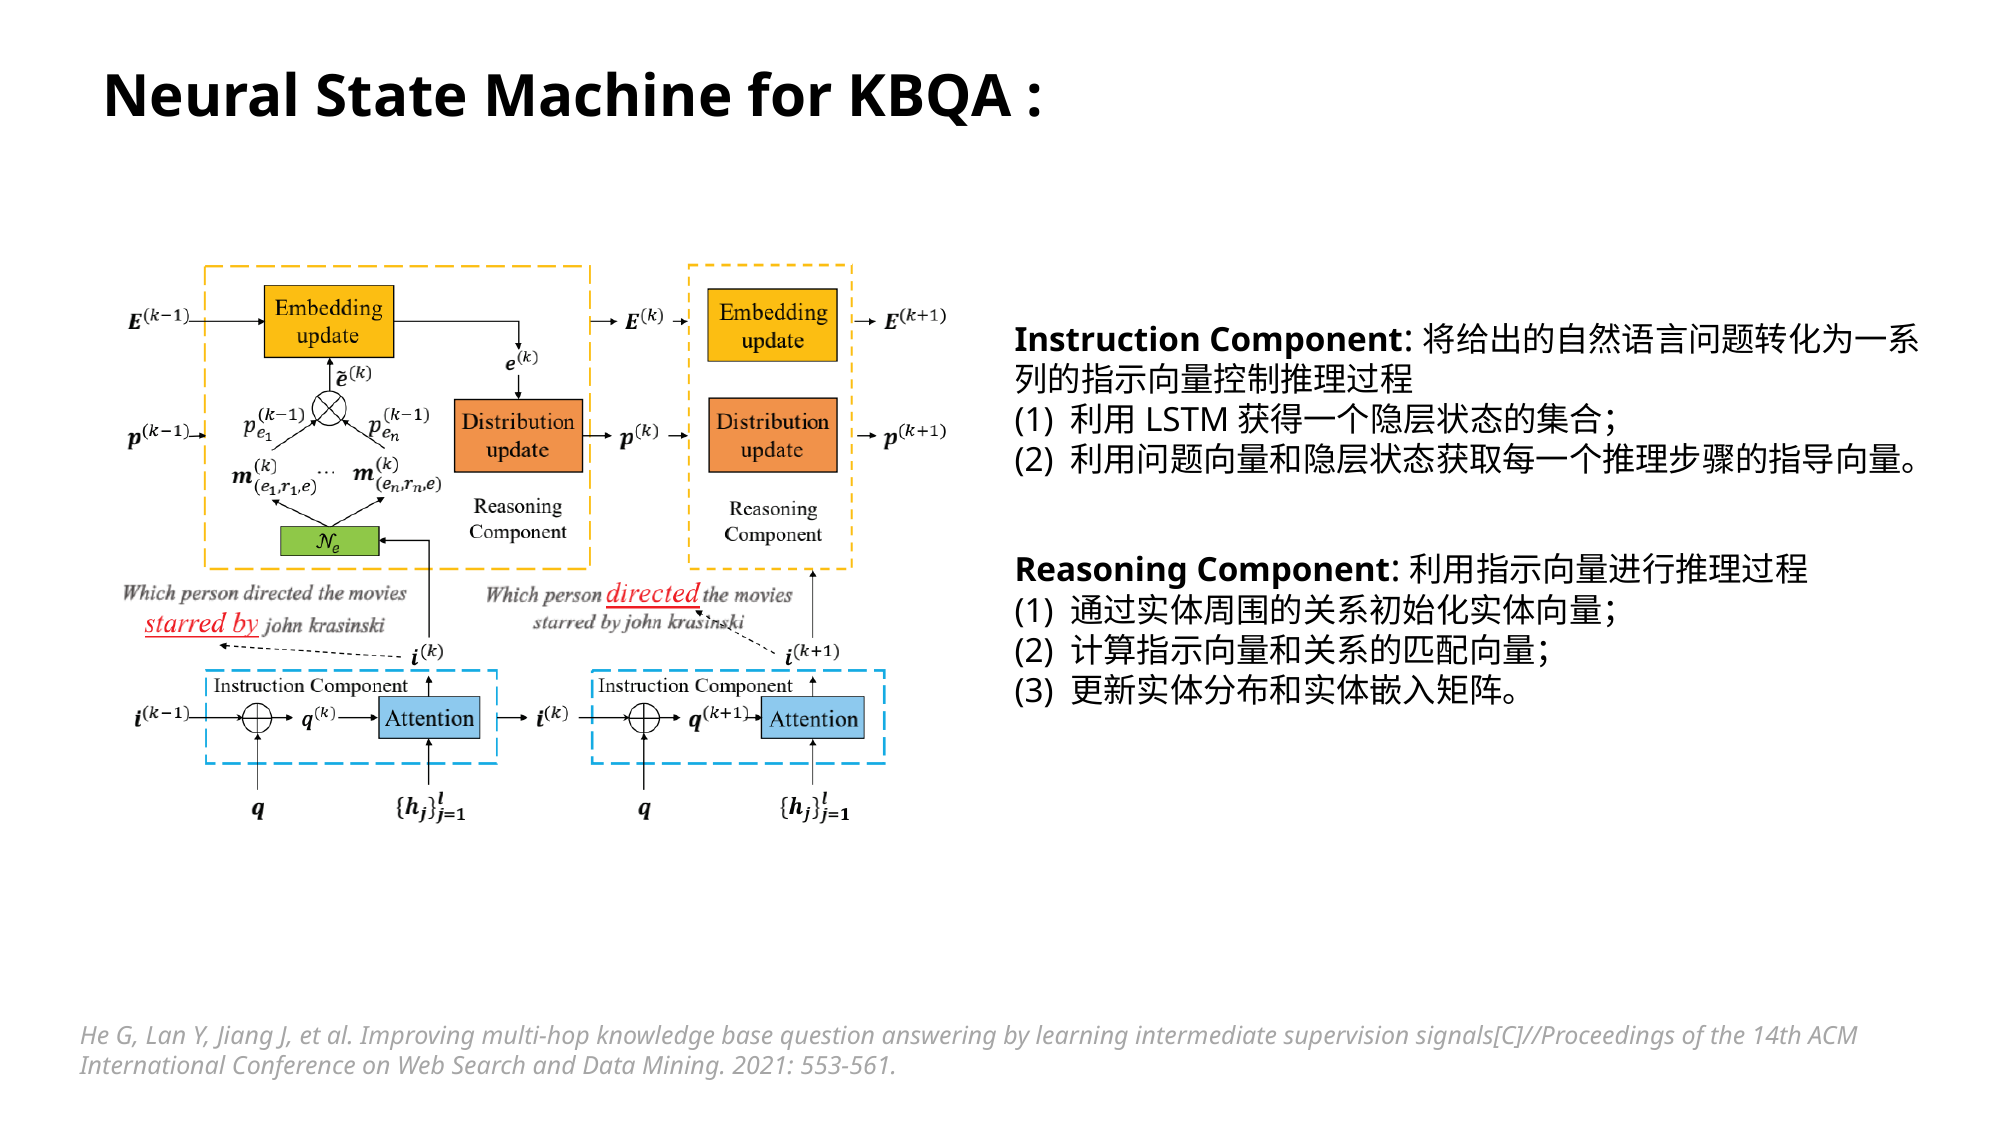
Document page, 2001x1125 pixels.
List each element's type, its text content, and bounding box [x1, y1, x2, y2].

text_box Reasoning Component:利用指示向量进行推理过程 (1) 通过实体周围的关系初始化实体向量； (2) 计算指示向量和关系的匹配向量； (3) 更新实体分布和实体嵌入矩阵。 [999, 536, 1967, 716]
text_box He G, Lan Y, Jiang J, et al. Improving multi-hop knowledge base question answering by learning intermediate supervision signals[C]//Proceedings of the 14th ACM International Conference on Web Search and Data Mining. 2021: 553-561. [64, 1012, 1935, 1087]
picture [100, 238, 958, 832]
title Neural State Machine for KBQA : [87, 37, 1799, 160]
text_box Instruction Component:将给出的自然语言问题转化为一系列的指示向量控制推理过程 (1) 利用LSTM获得一个隐层状态的集合； (2) 利用问题向量和隐层状态获取每一个推理步骤的指导向量。 [999, 306, 1967, 526]
